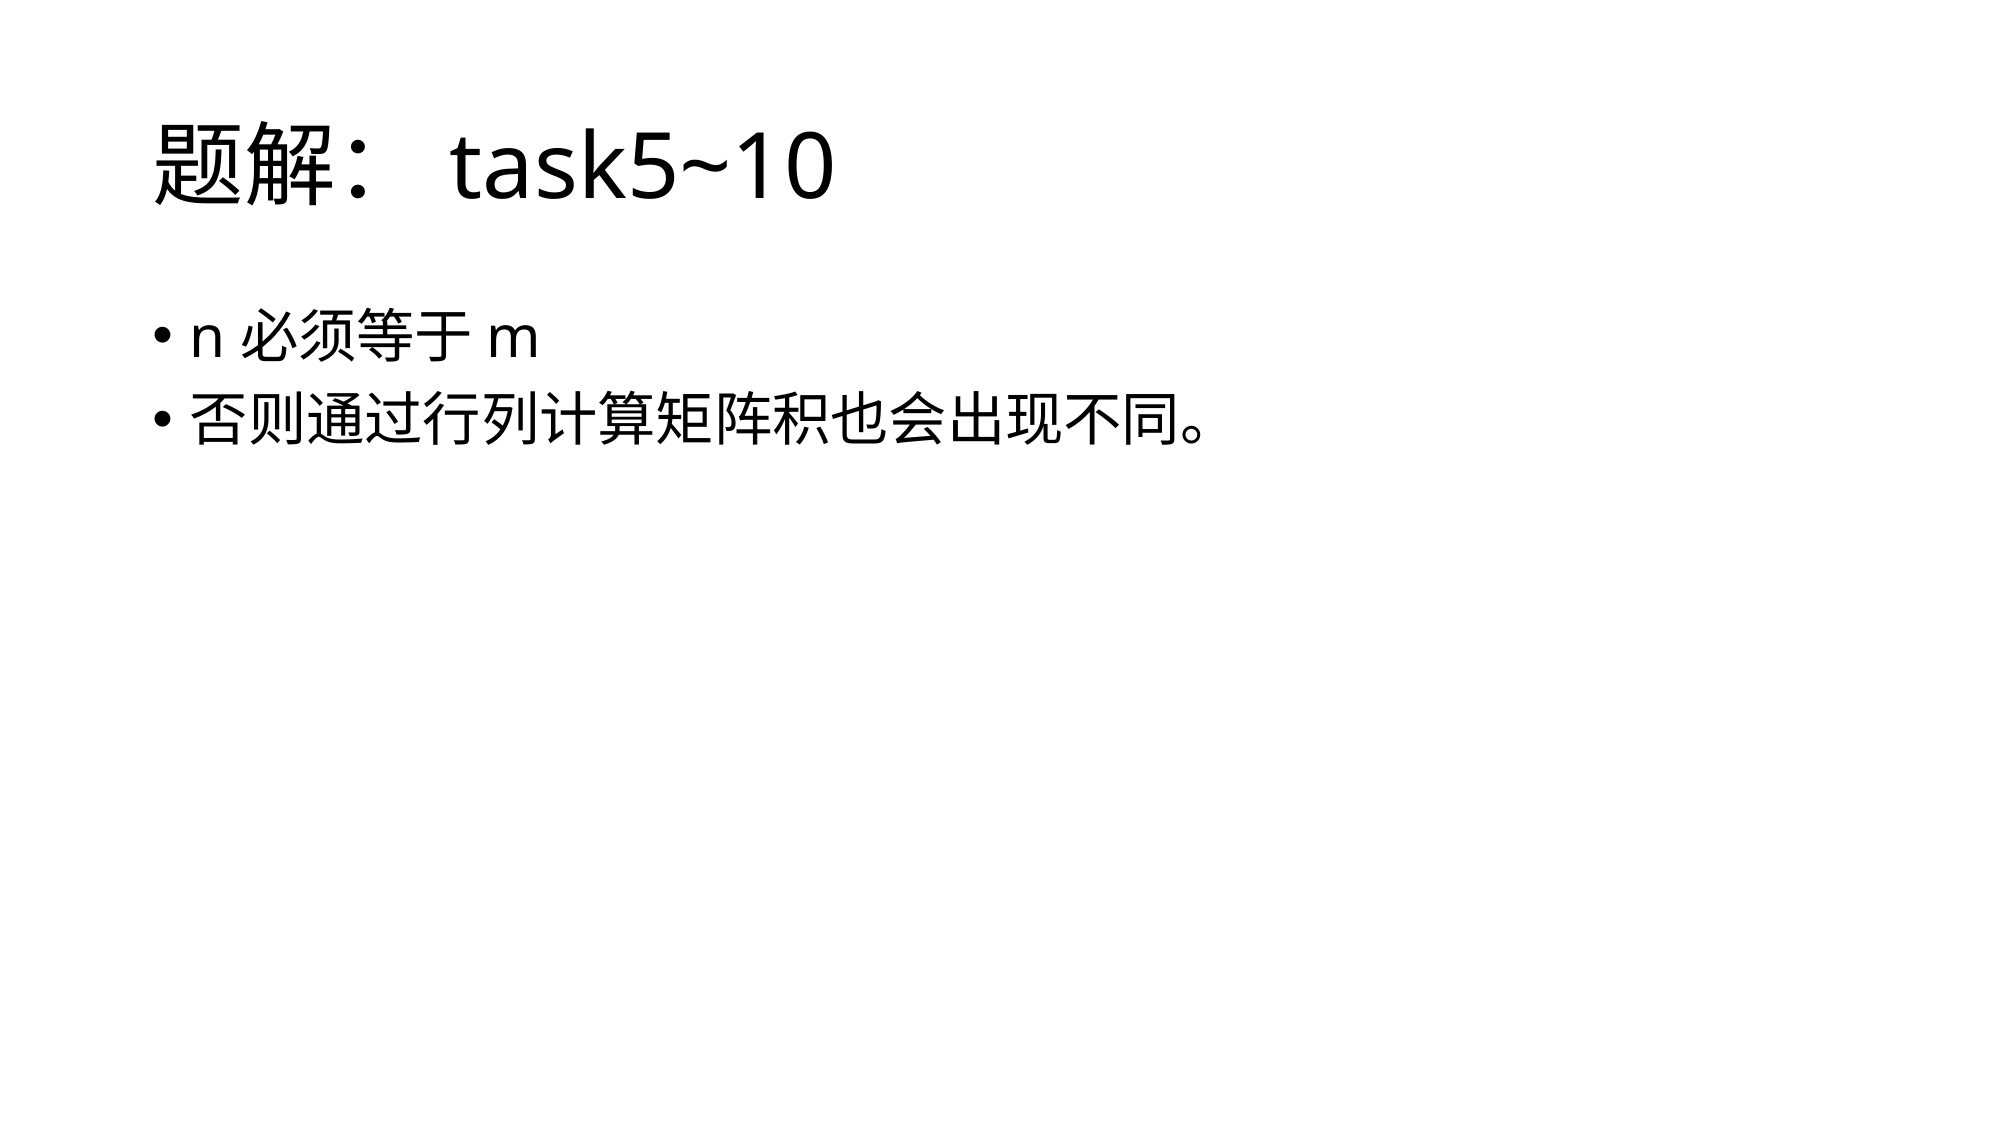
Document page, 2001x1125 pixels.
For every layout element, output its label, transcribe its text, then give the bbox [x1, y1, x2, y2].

list n必须等于m 否则通过行列计算矩阵积也会出现不同。 [137, 299, 1863, 1014]
title 题解：task5~10 [137, 59, 1863, 278]
